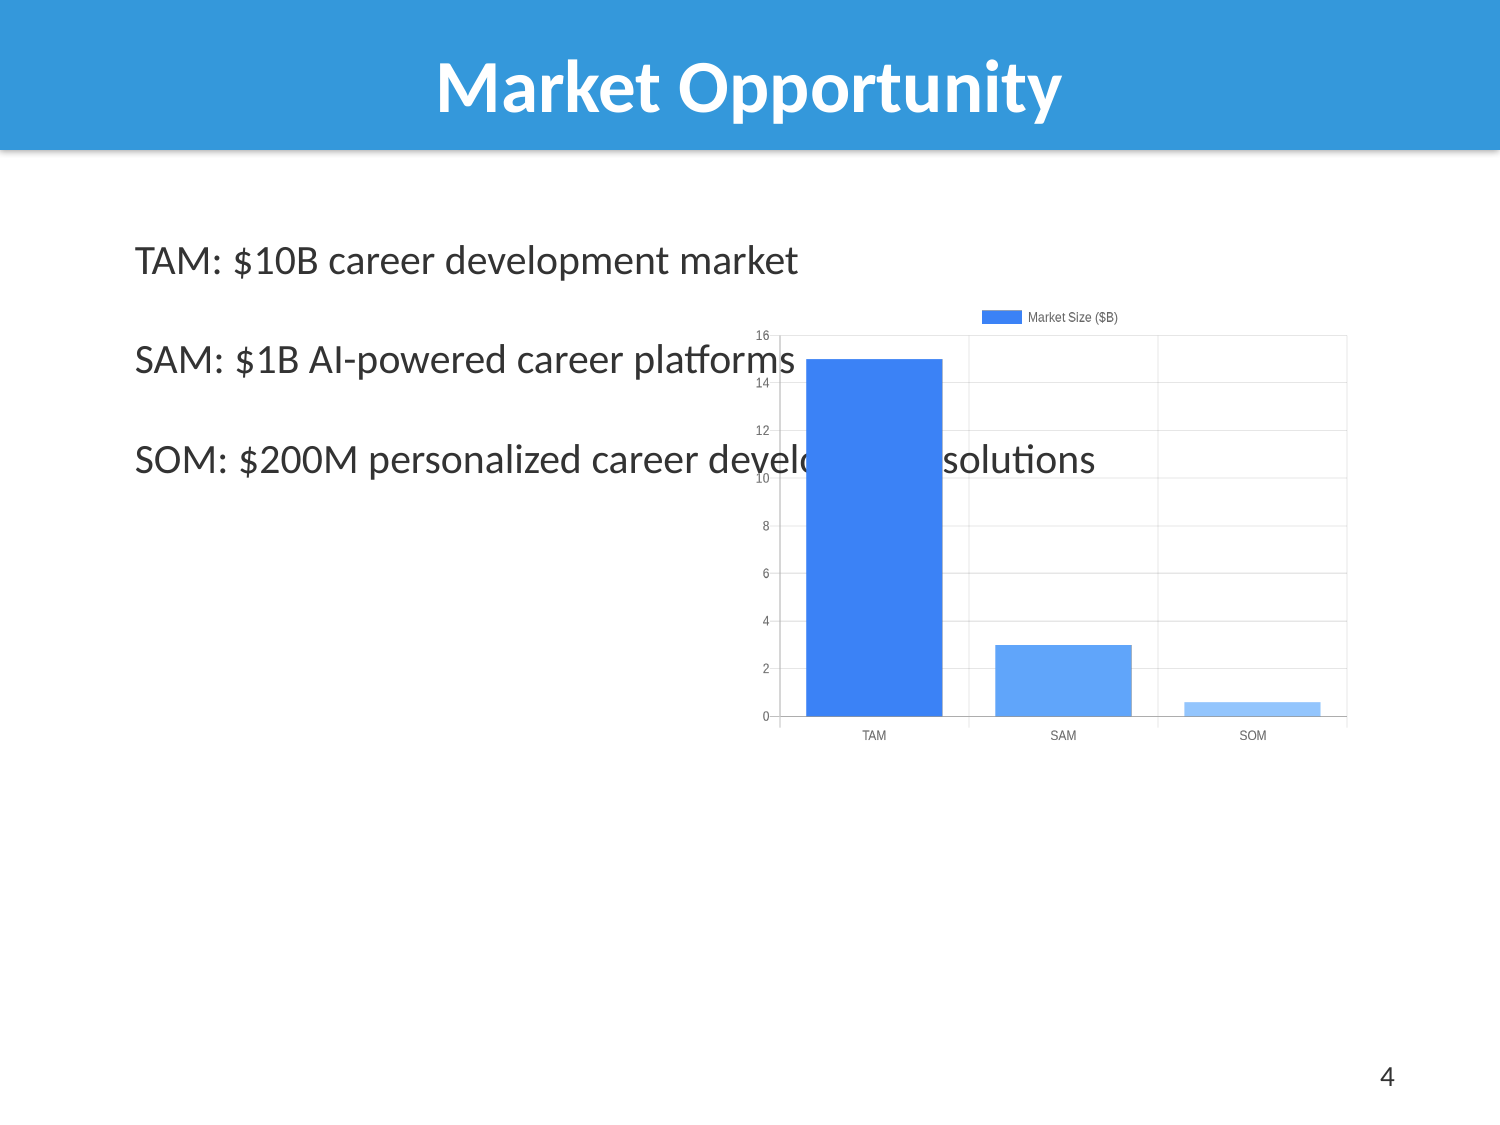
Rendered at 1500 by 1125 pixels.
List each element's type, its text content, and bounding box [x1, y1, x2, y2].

text_box Market Opportunity [420, 29, 1079, 135]
text_box [0, 0, 1500, 151]
text_box 4 [1365, 1049, 1410, 1100]
text_box TAM: $10B career development market SAM: $1B AI-powered career platforms SOM: $200M personalized career development solutions [119, 224, 1380, 490]
picture [749, 299, 1351, 751]
